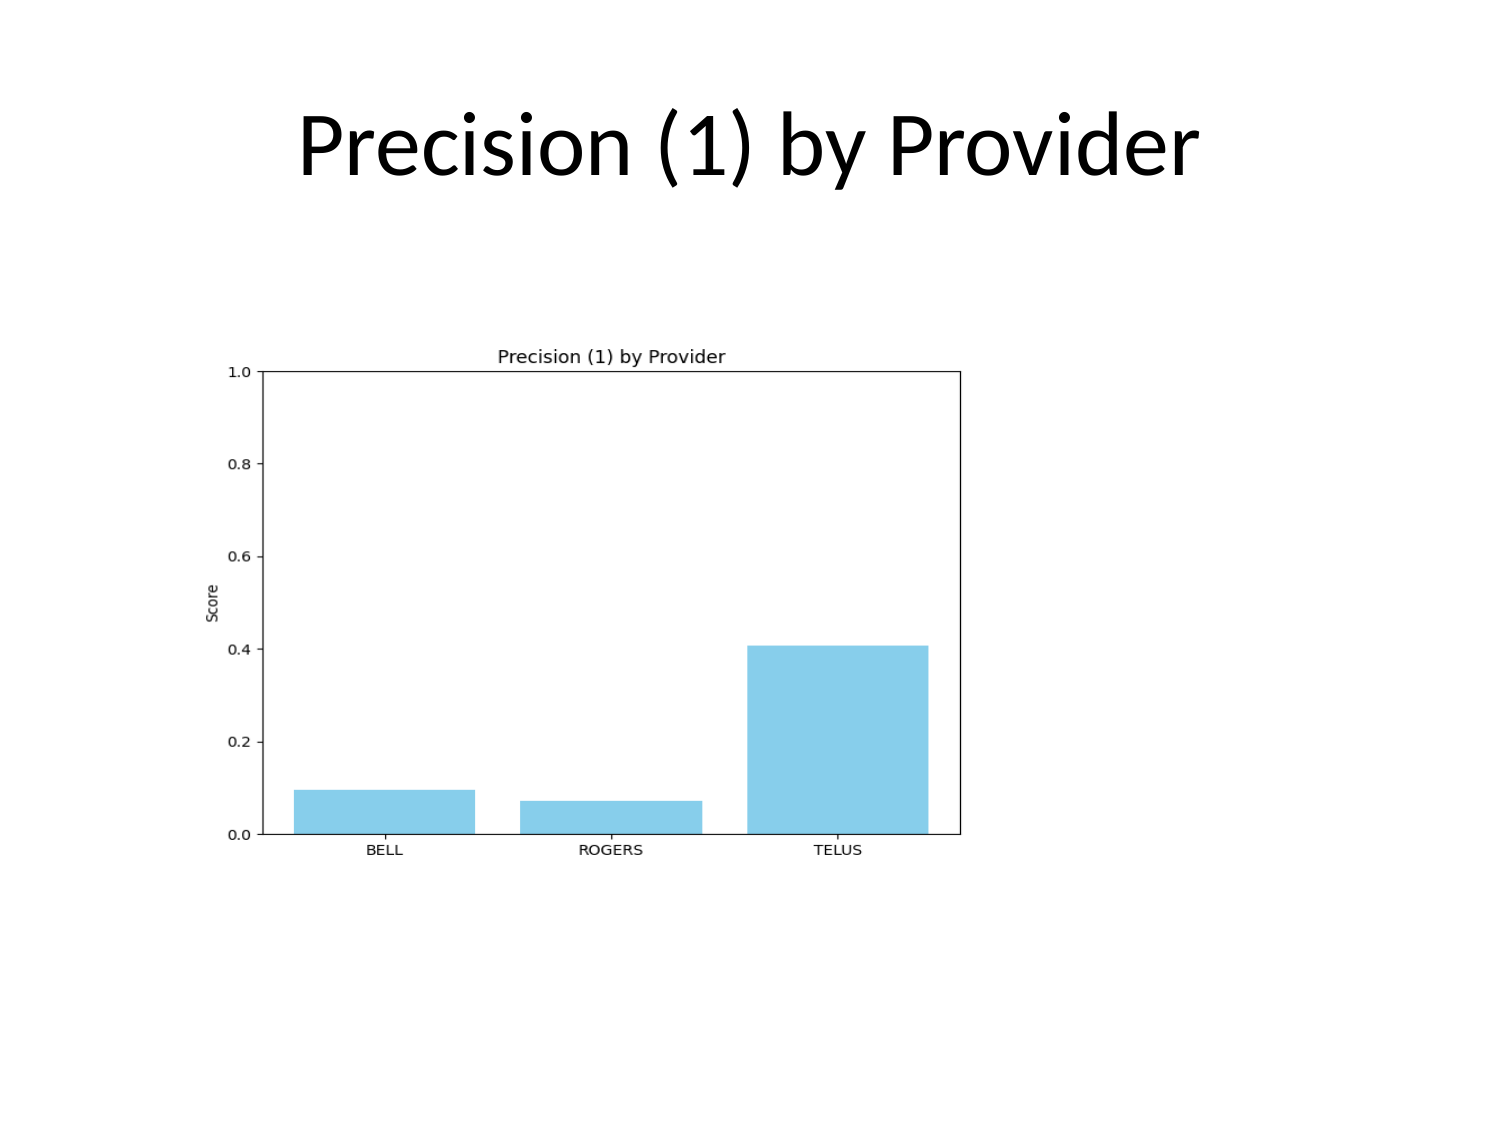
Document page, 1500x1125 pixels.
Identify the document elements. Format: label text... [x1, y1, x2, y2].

picture [149, 299, 1051, 901]
title Precision (1) by Provider [75, 45, 1425, 233]
